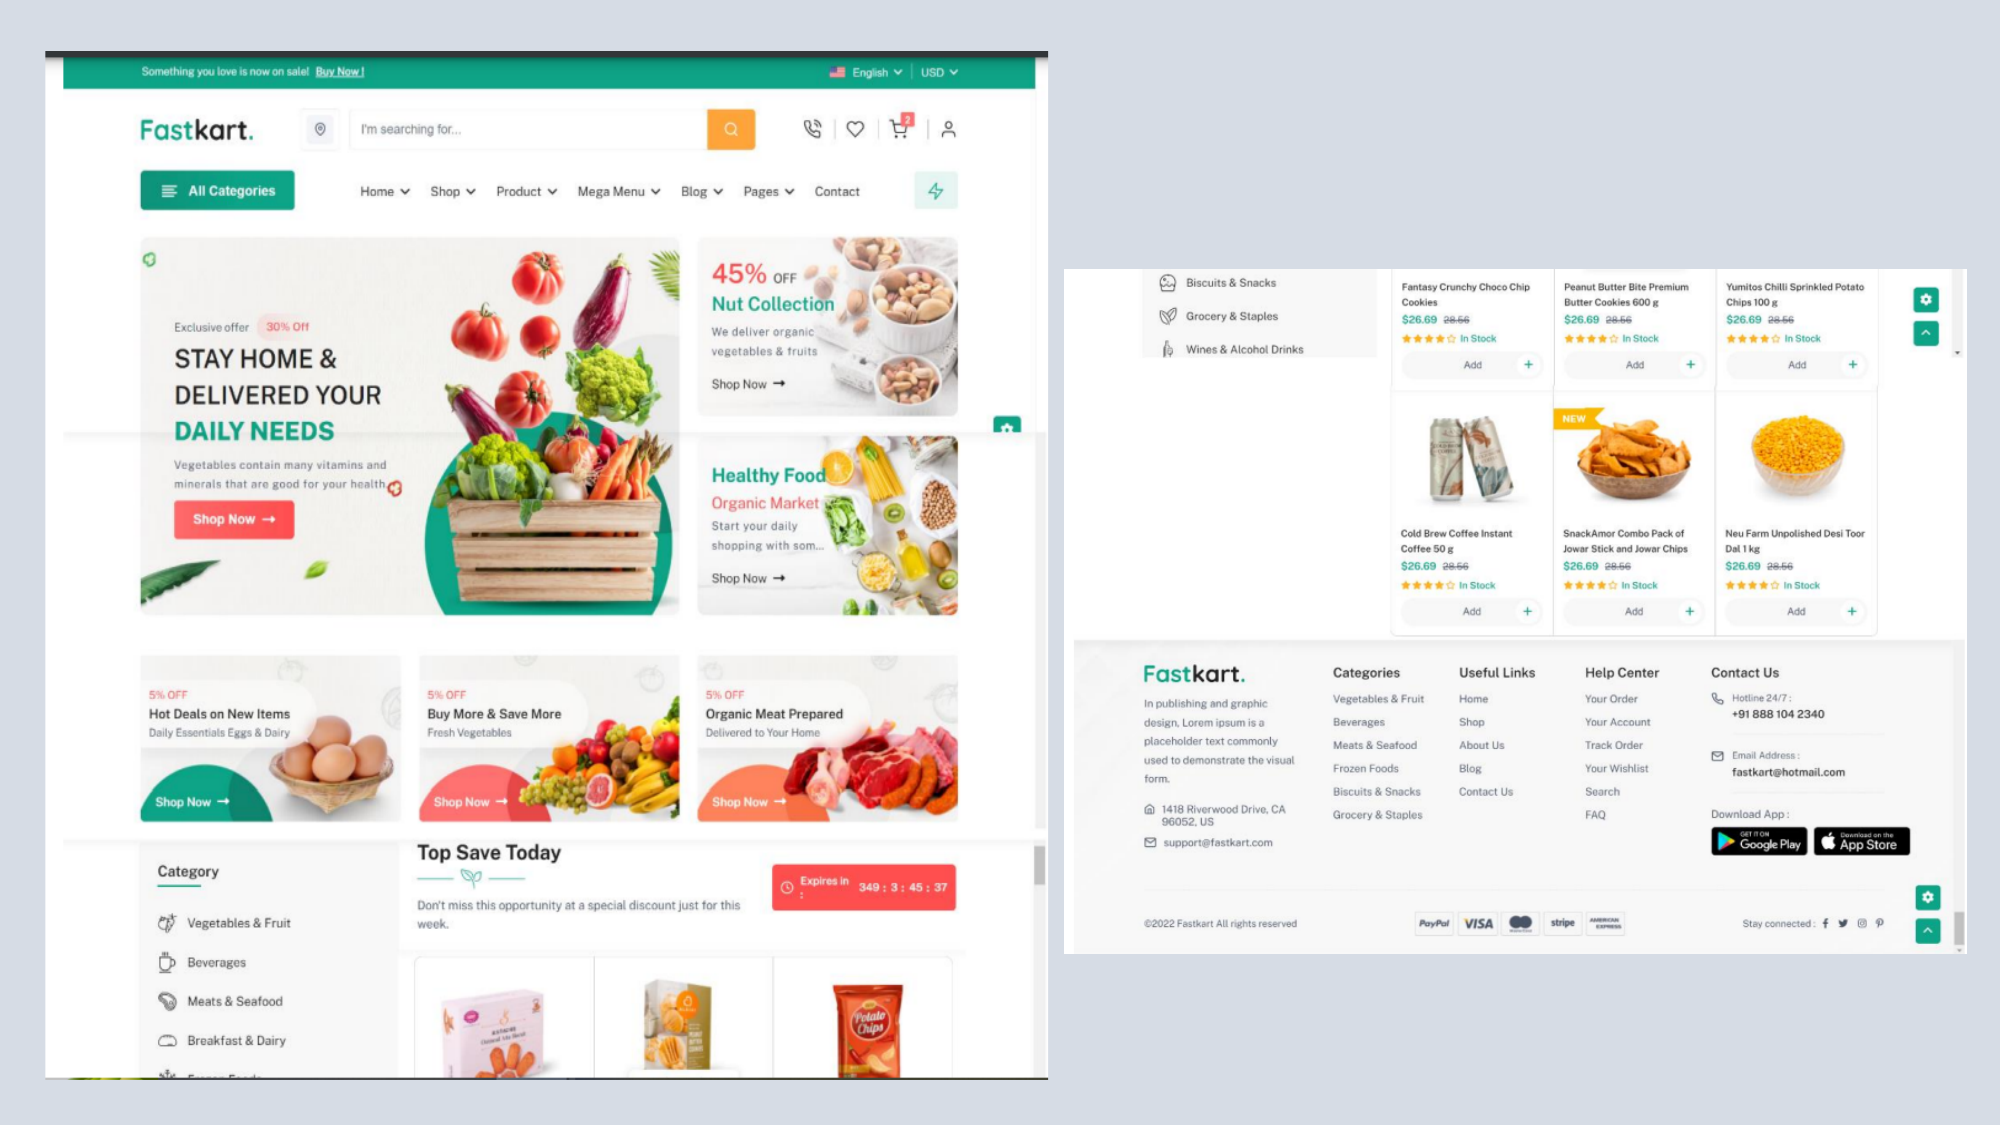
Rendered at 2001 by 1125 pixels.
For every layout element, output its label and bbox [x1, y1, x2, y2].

picture [45, 51, 1049, 1080]
picture [1064, 269, 1967, 954]
